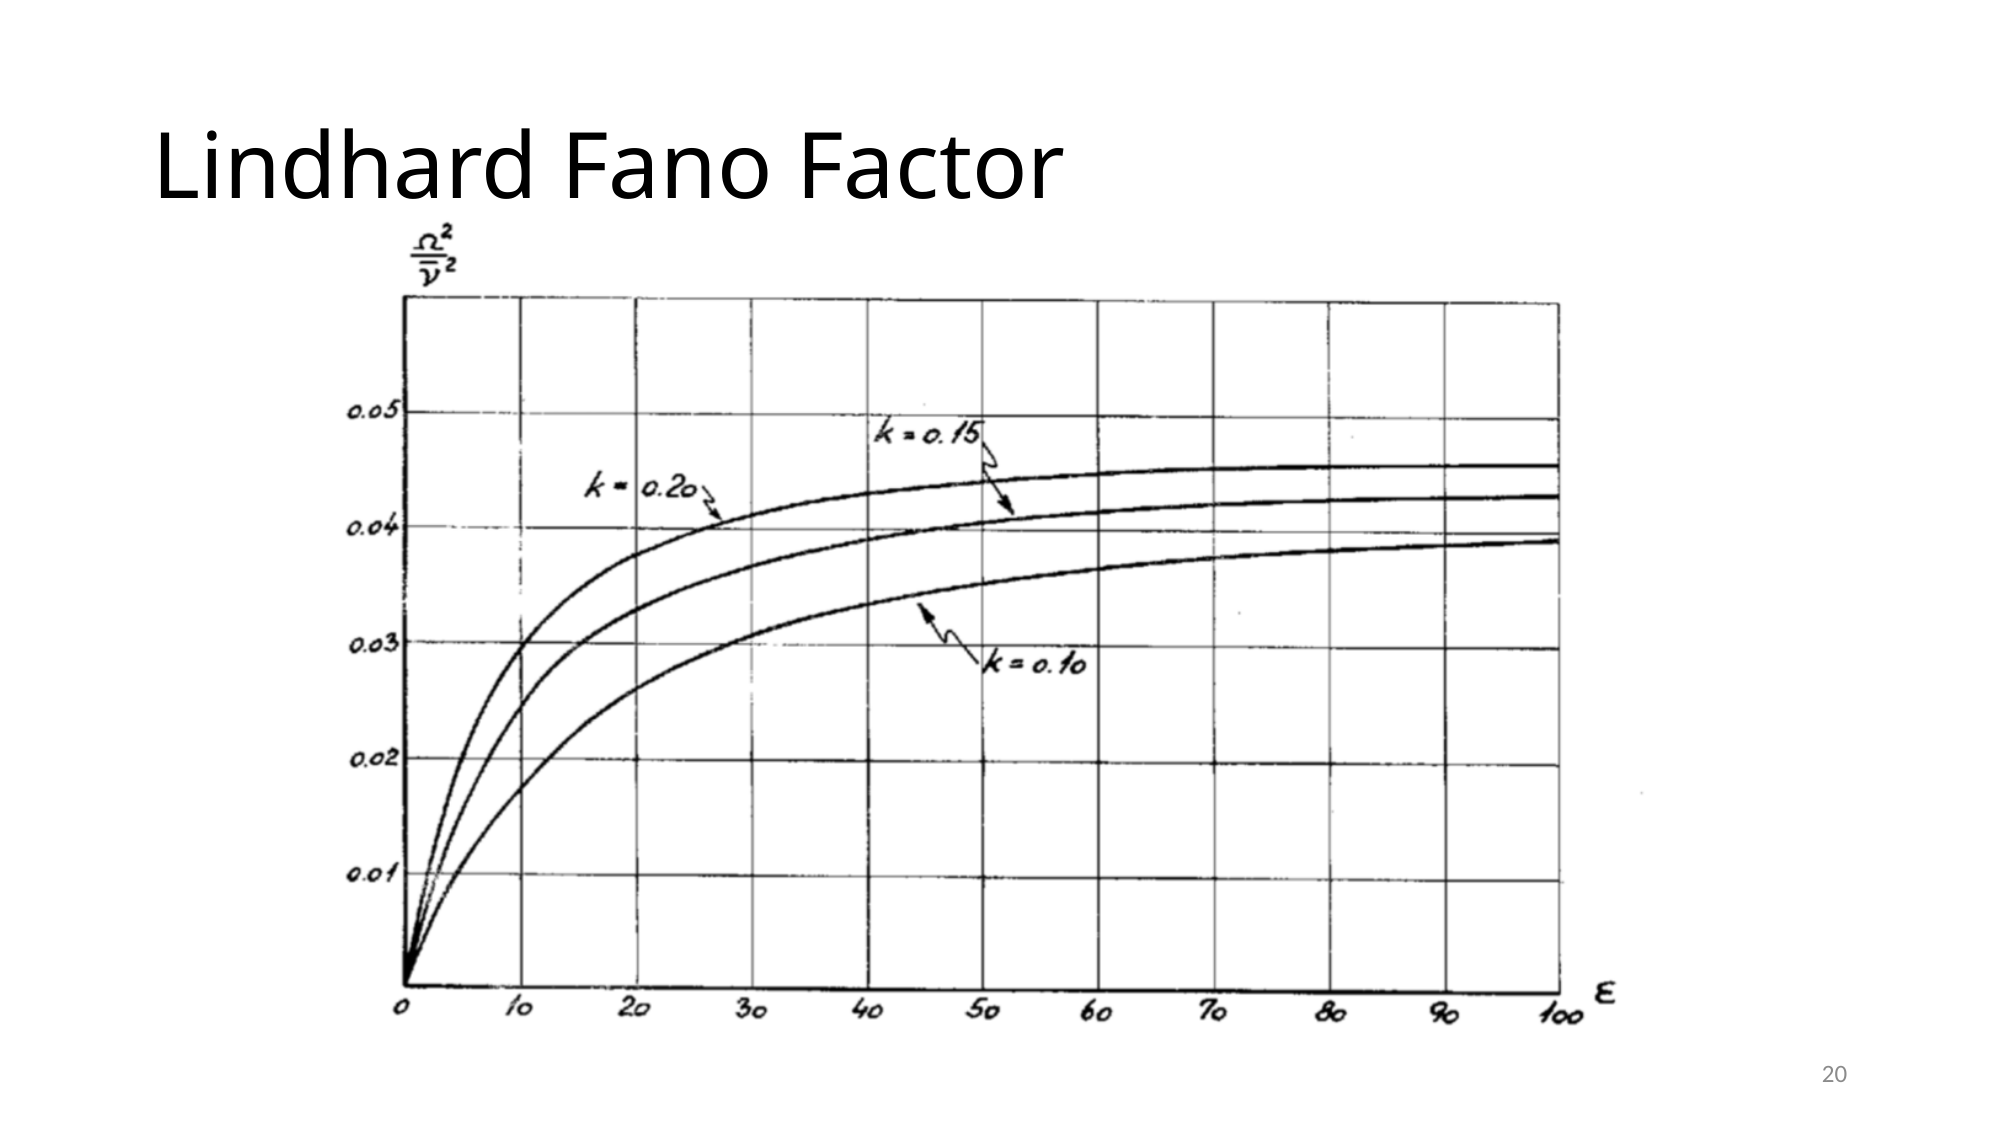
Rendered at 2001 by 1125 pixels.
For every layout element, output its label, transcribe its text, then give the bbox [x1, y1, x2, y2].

title Lindhard Fano Factor [137, 59, 1863, 278]
slide_number 20 [1412, 1042, 1863, 1103]
picture [338, 209, 1662, 1043]
